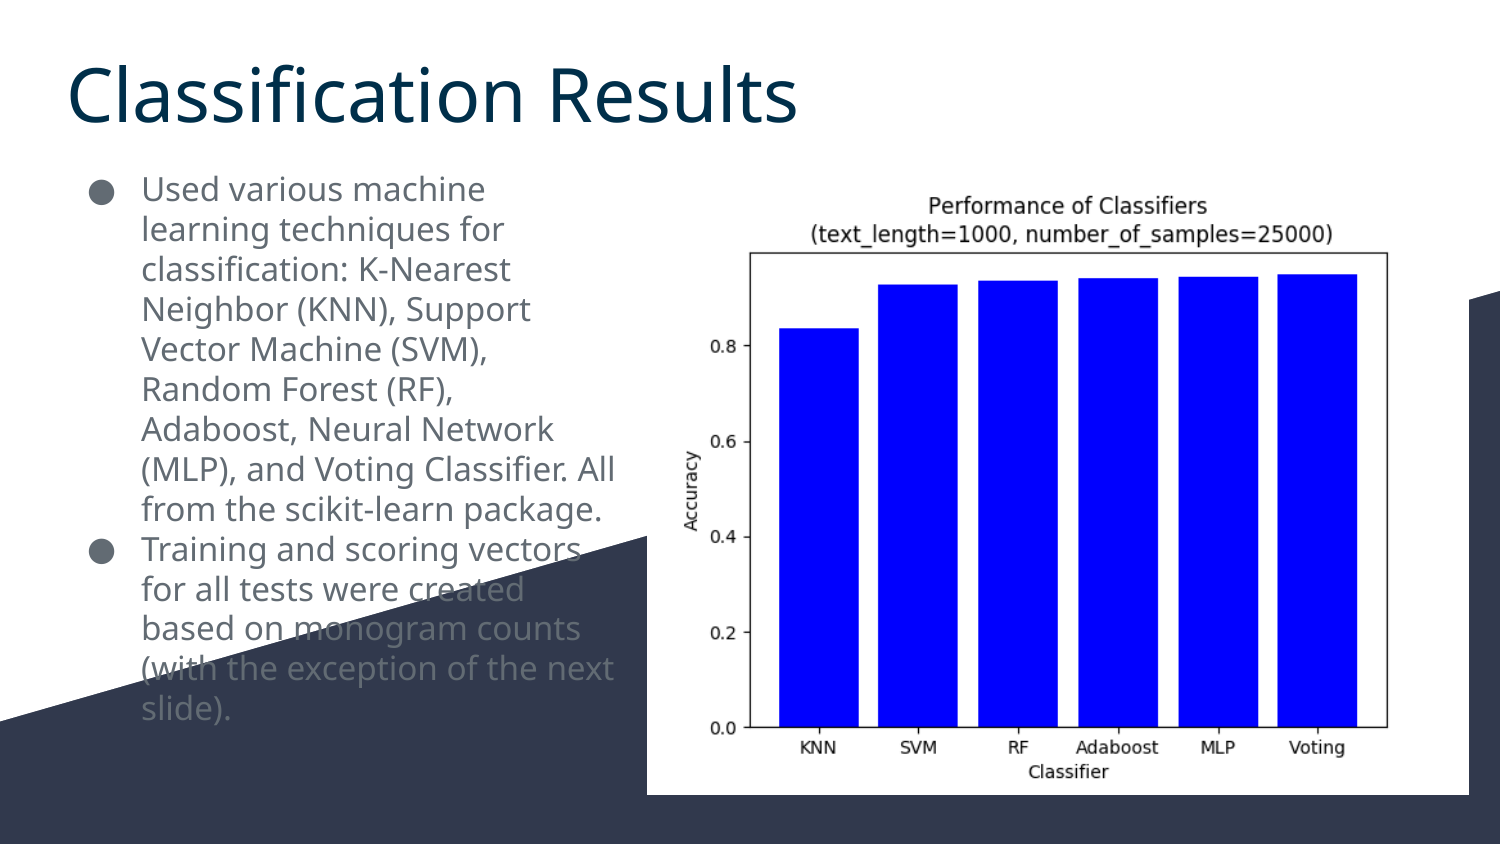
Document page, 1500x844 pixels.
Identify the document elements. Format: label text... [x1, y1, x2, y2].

title Classification Results [51, 32, 1449, 154]
picture [646, 178, 1469, 795]
subtitle Used various machine learning techniques for classification: K-Nearest Neighbor (KNN), Support Vector Machine (SVM), Random Forest (RF), Adaboost, Neural Network (MLP), and Voting Classifier. All from the scikit-learn package. Training and scoring vectors for all tests were created based on monogram counts (with the exception of the next slide). [51, 153, 633, 795]
